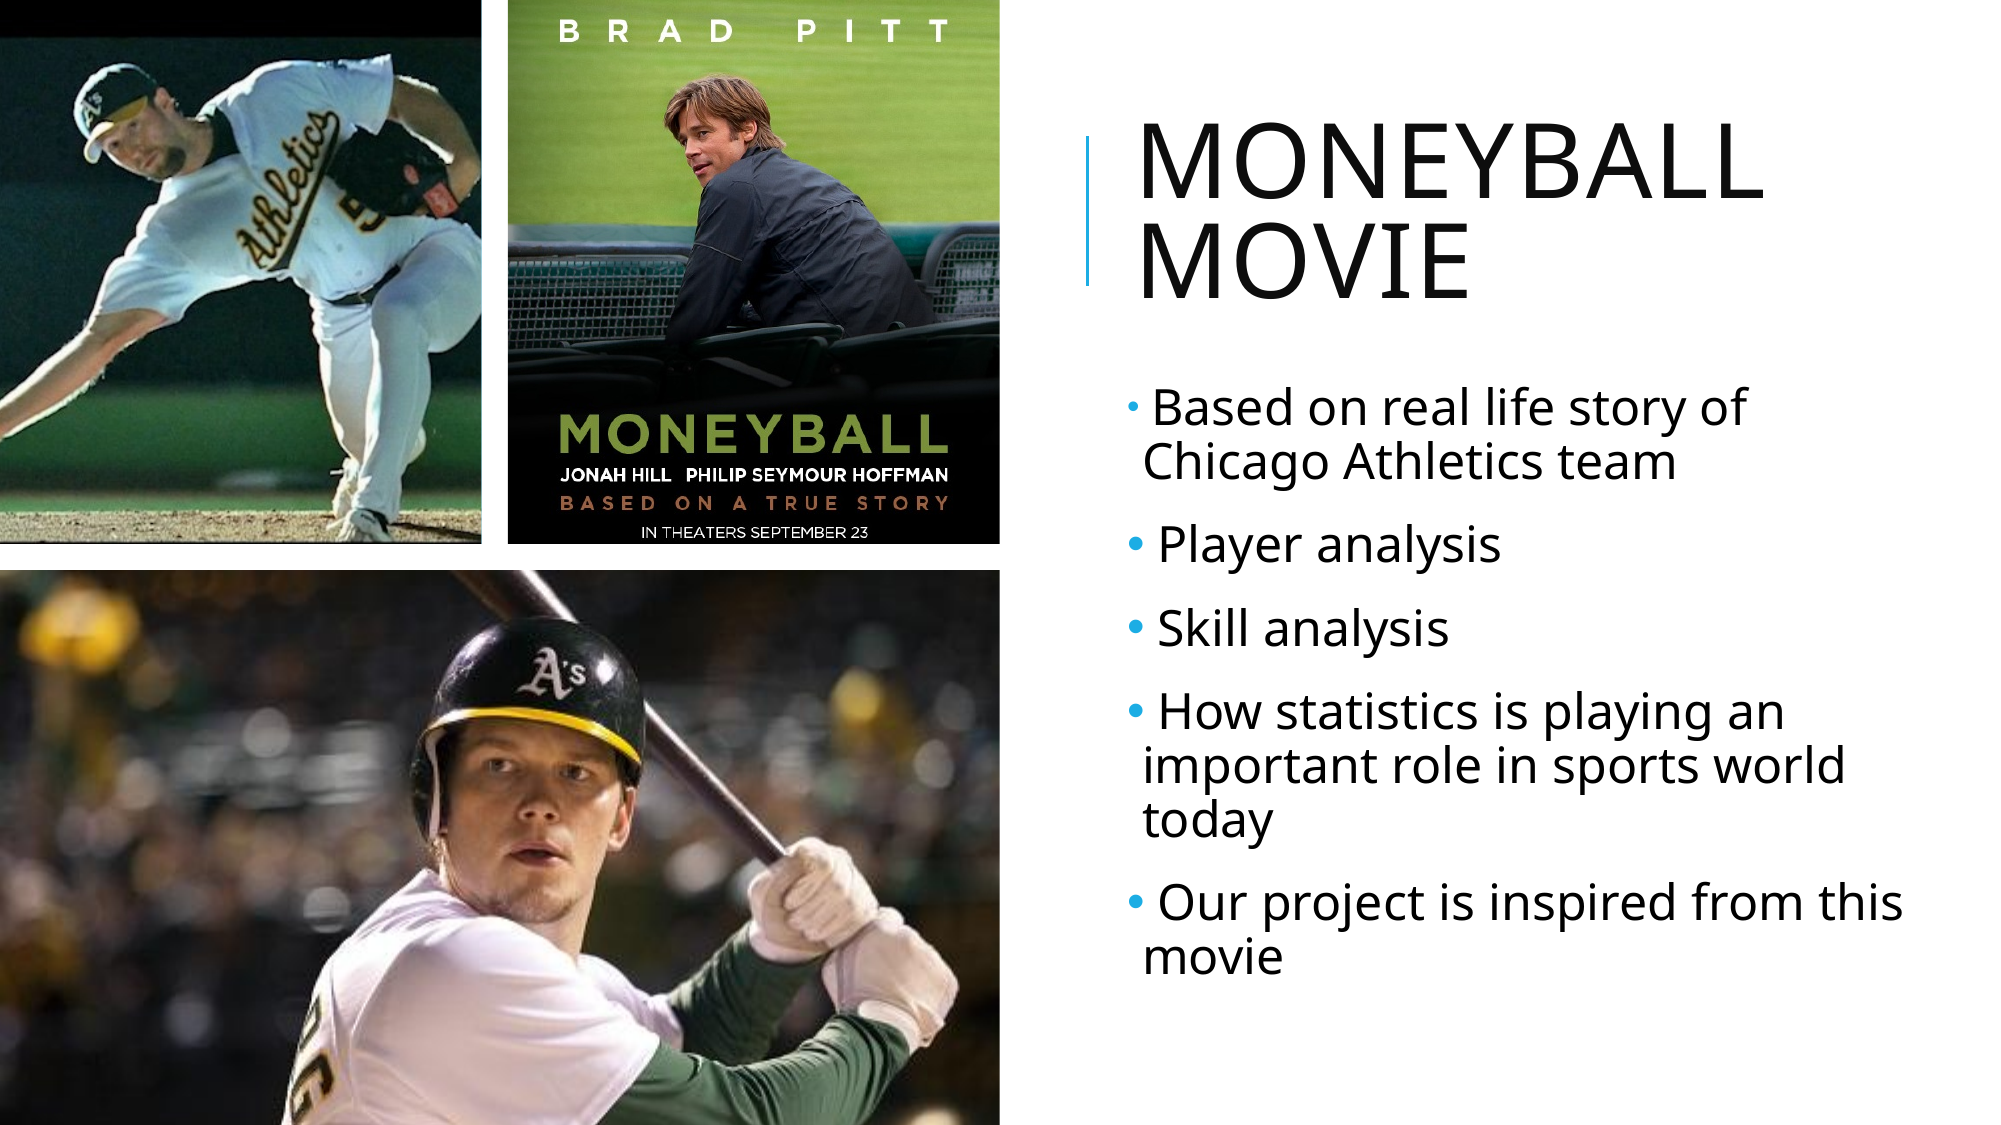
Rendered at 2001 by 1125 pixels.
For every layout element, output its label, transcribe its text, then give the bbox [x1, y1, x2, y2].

list Based on real life story of Chicago Athletics team Player analysis Skill analysis How statistics is playing an important role in sports world today Our project is inspired from this movie [1119, 375, 1918, 1035]
title Moneyball movie [1119, 96, 1918, 342]
picture [507, 0, 1000, 545]
picture [0, 0, 482, 545]
picture [0, 570, 1000, 1125]
